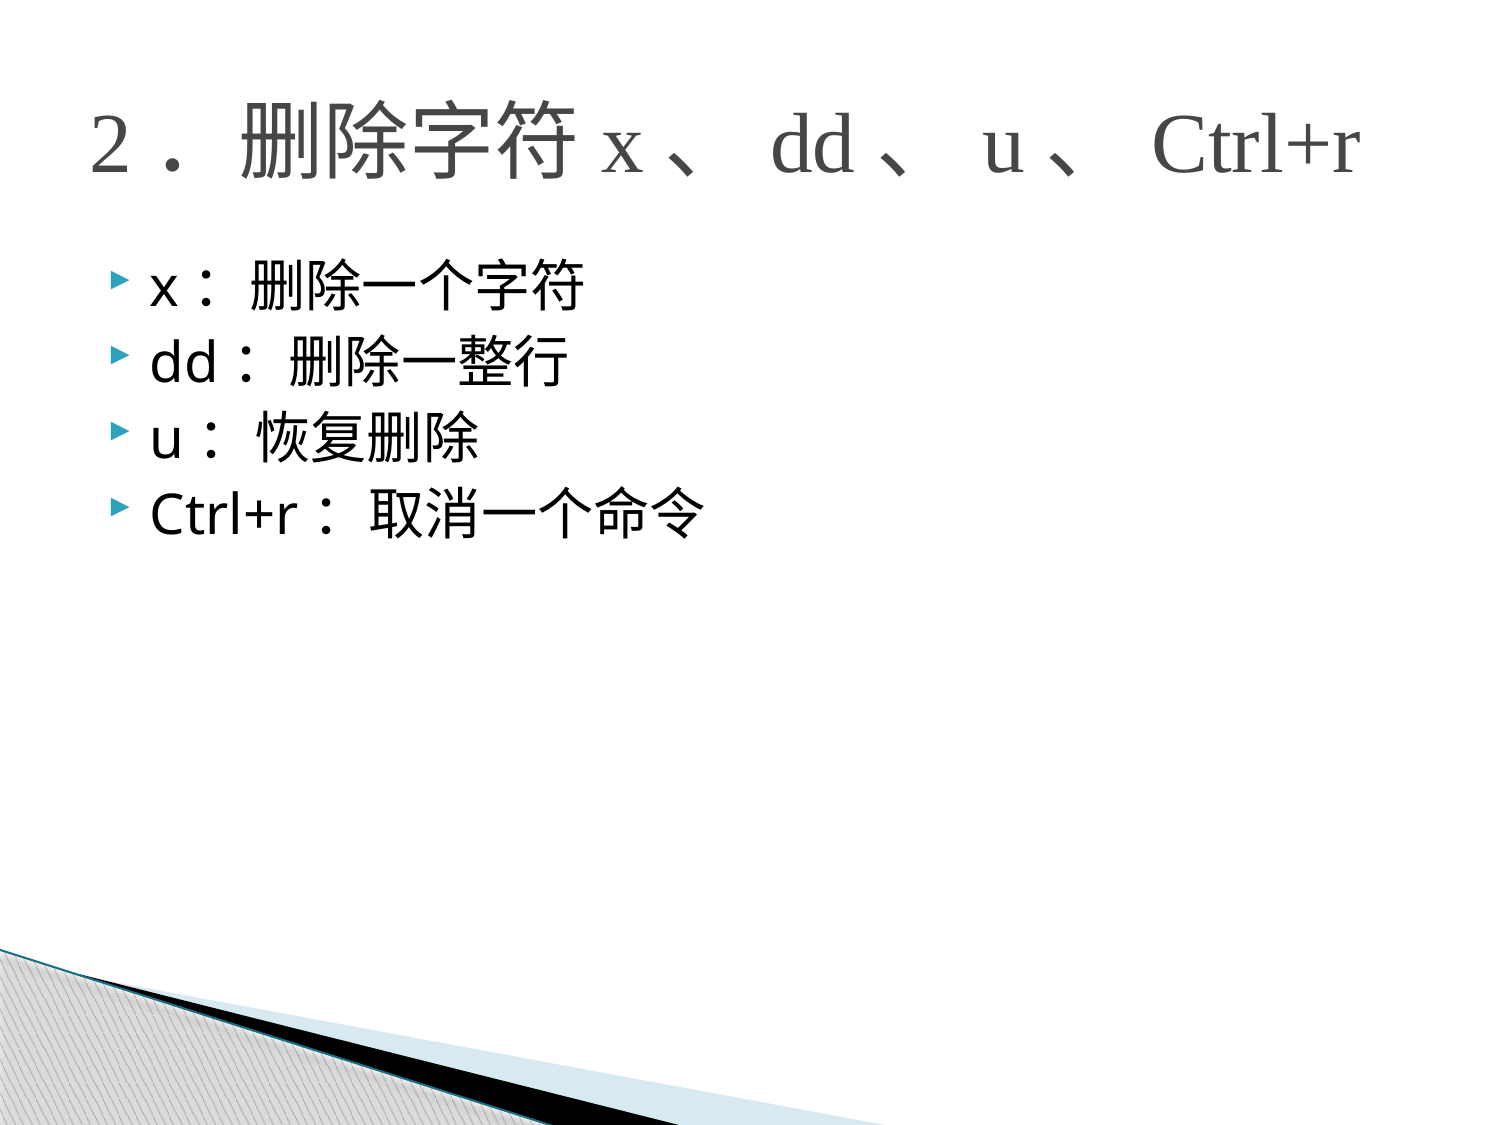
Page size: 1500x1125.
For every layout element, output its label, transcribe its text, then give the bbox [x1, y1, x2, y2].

list x：删除一个字符 dd：删除一整行 u：恢复删除 Ctrl+r：取消一个命令 [75, 243, 1425, 986]
title 2．删除字符x、dd、u、Ctrl+r [75, 45, 1425, 233]
